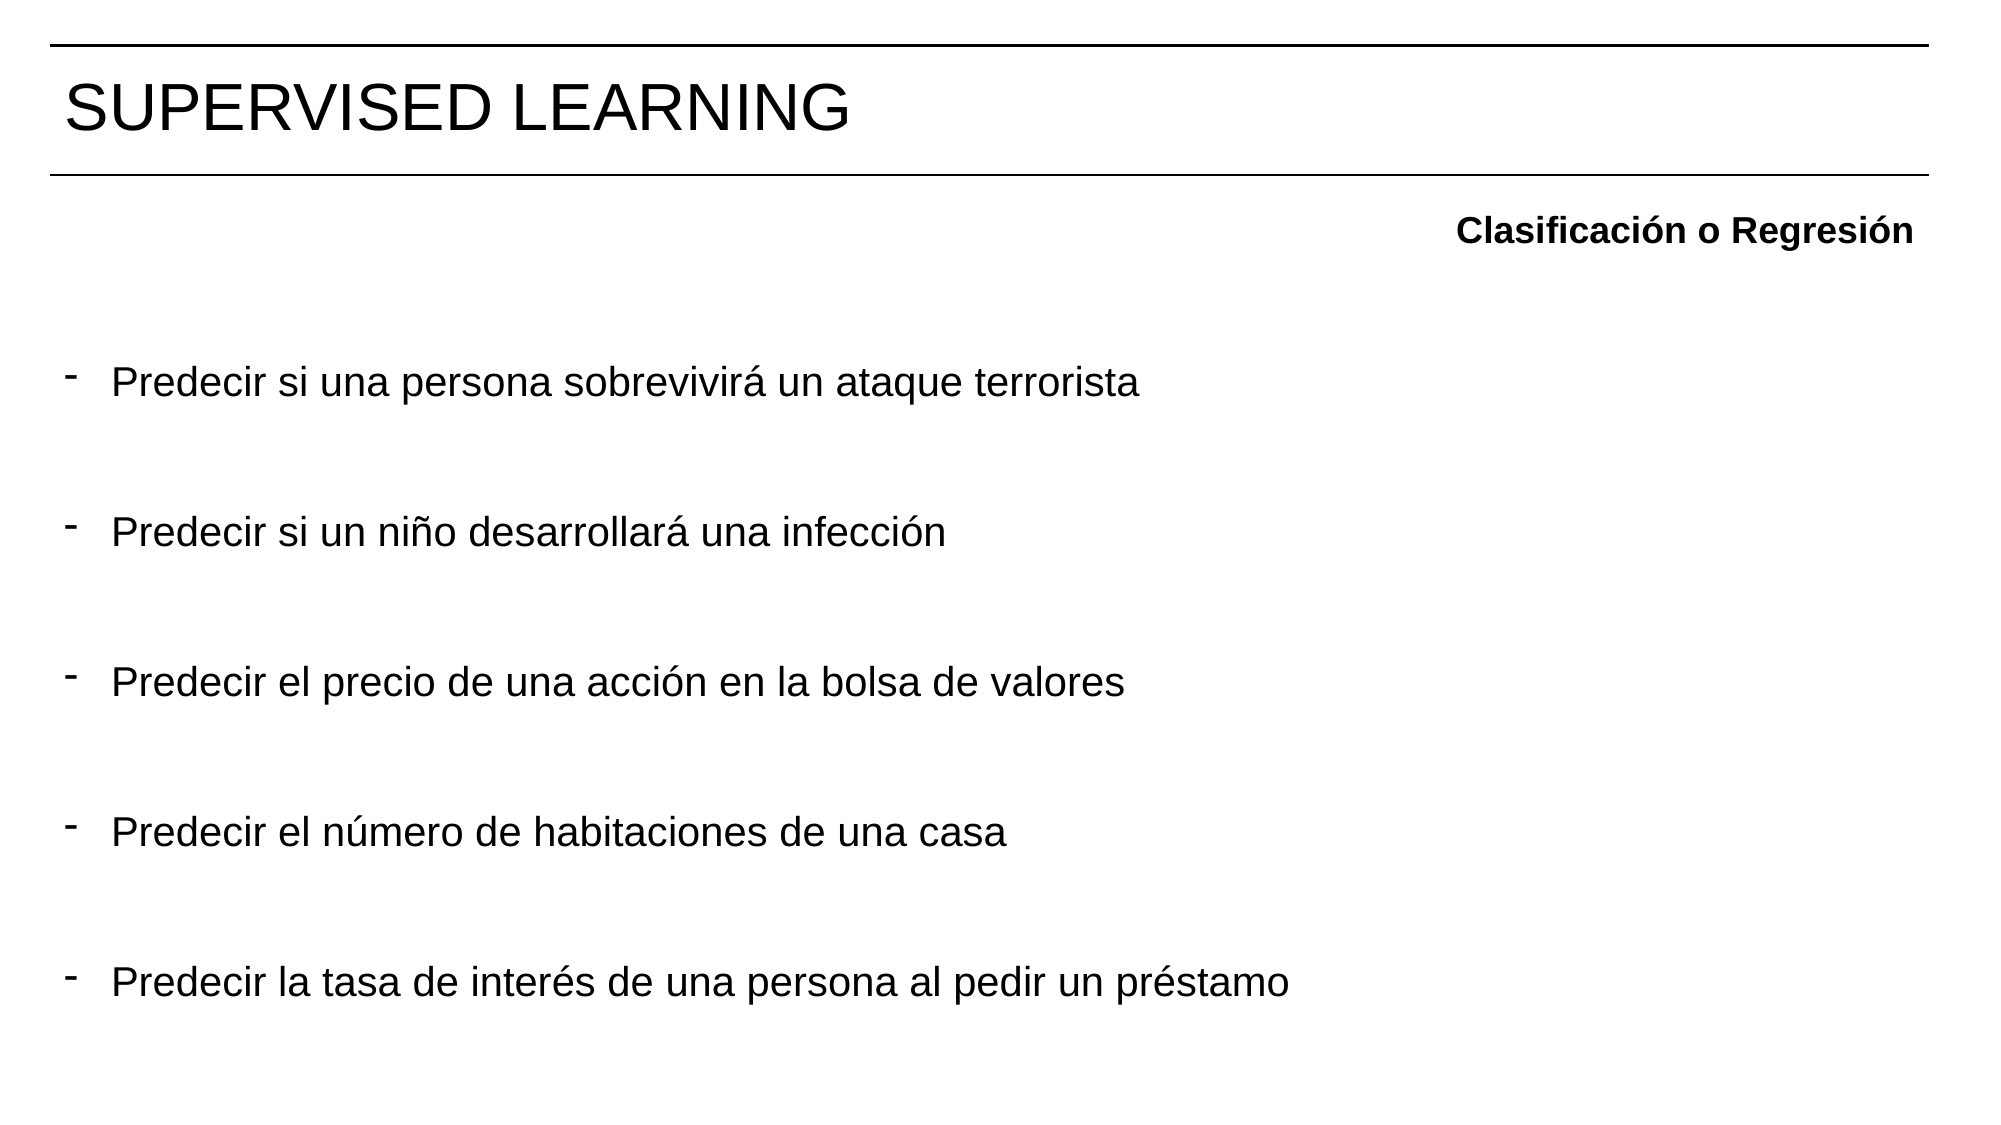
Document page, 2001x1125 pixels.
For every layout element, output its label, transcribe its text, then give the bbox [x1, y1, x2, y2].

text_box Clasificación o Regresión [1441, 198, 1930, 259]
title SUPERVISED LEARNING [49, 64, 1929, 153]
text_box Predecir si una persona sobrevivirá un ataque terrorista Predecir si un niño desarrollará una infección Predecir el precio de una acción en la bolsa de valores Predecir el número de habitaciones de una casa Predecir la tasa de interés de una persona al pedir un préstamo [49, 247, 1912, 1013]
